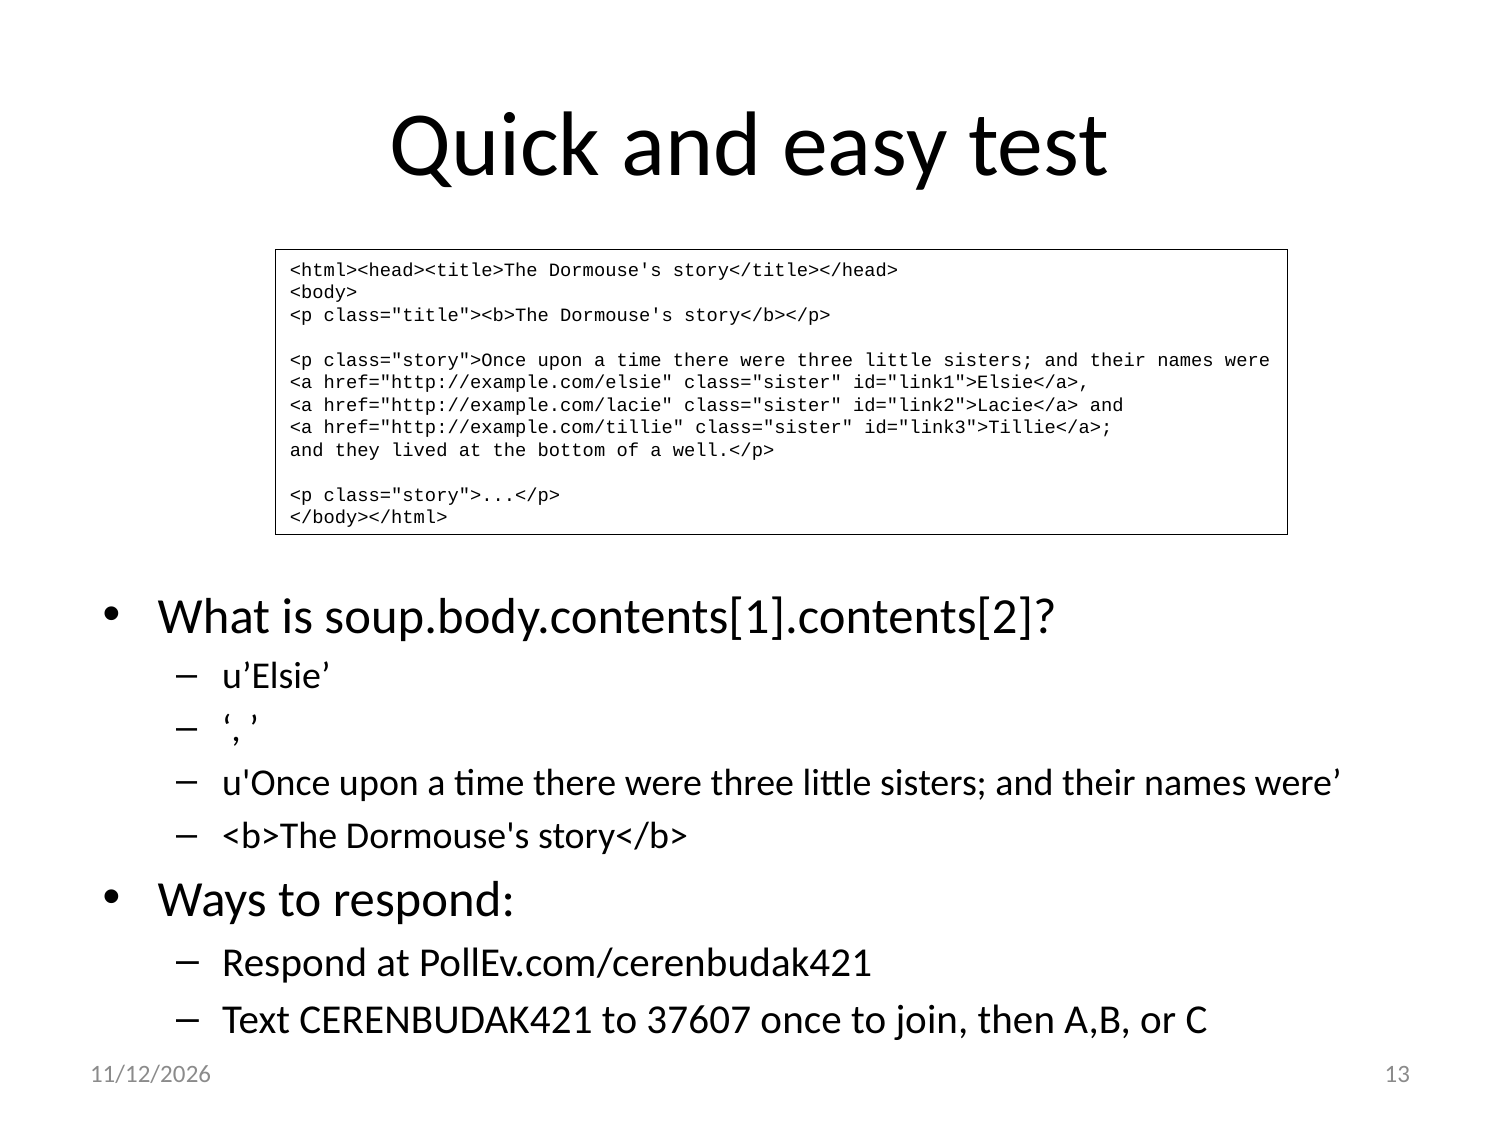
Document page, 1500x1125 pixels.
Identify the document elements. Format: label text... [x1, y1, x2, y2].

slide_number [75, 1042, 425, 1103]
list What is soup.body.contents[1].contents[2]? u’Elsie’ ‘, ’ u'Once upon a time there were three little sisters; and their names were’ <b>The Dormouse's story</b> Ways to respond: Respond at PollEv.com/cerenbudak421 Text CERENBUDAK421 to 37607 once to join, then A,B, or C [87, 575, 1438, 1050]
title Quick and easy test [75, 45, 1425, 233]
text_box <html><head><title>The Dormouse's story</title></head> <body> <p class="title"><b>The Dormouse's story</b></p> <p class="story">Once upon a time there were three little sisters; and their names were <a href="http://example.com/elsie" class="sister" id="link1">Elsie</a>, <a href="http://example.com/lacie" class="sister" id="link2">Lacie</a> and <a href="http://example.com/tillie" class="sister" id="link3">Tillie</a>; and they lived at the bottom of a well.</p> <p class="story">...</p> </body></html> [275, 249, 1288, 535]
slide_number 13 [1074, 1042, 1425, 1103]
